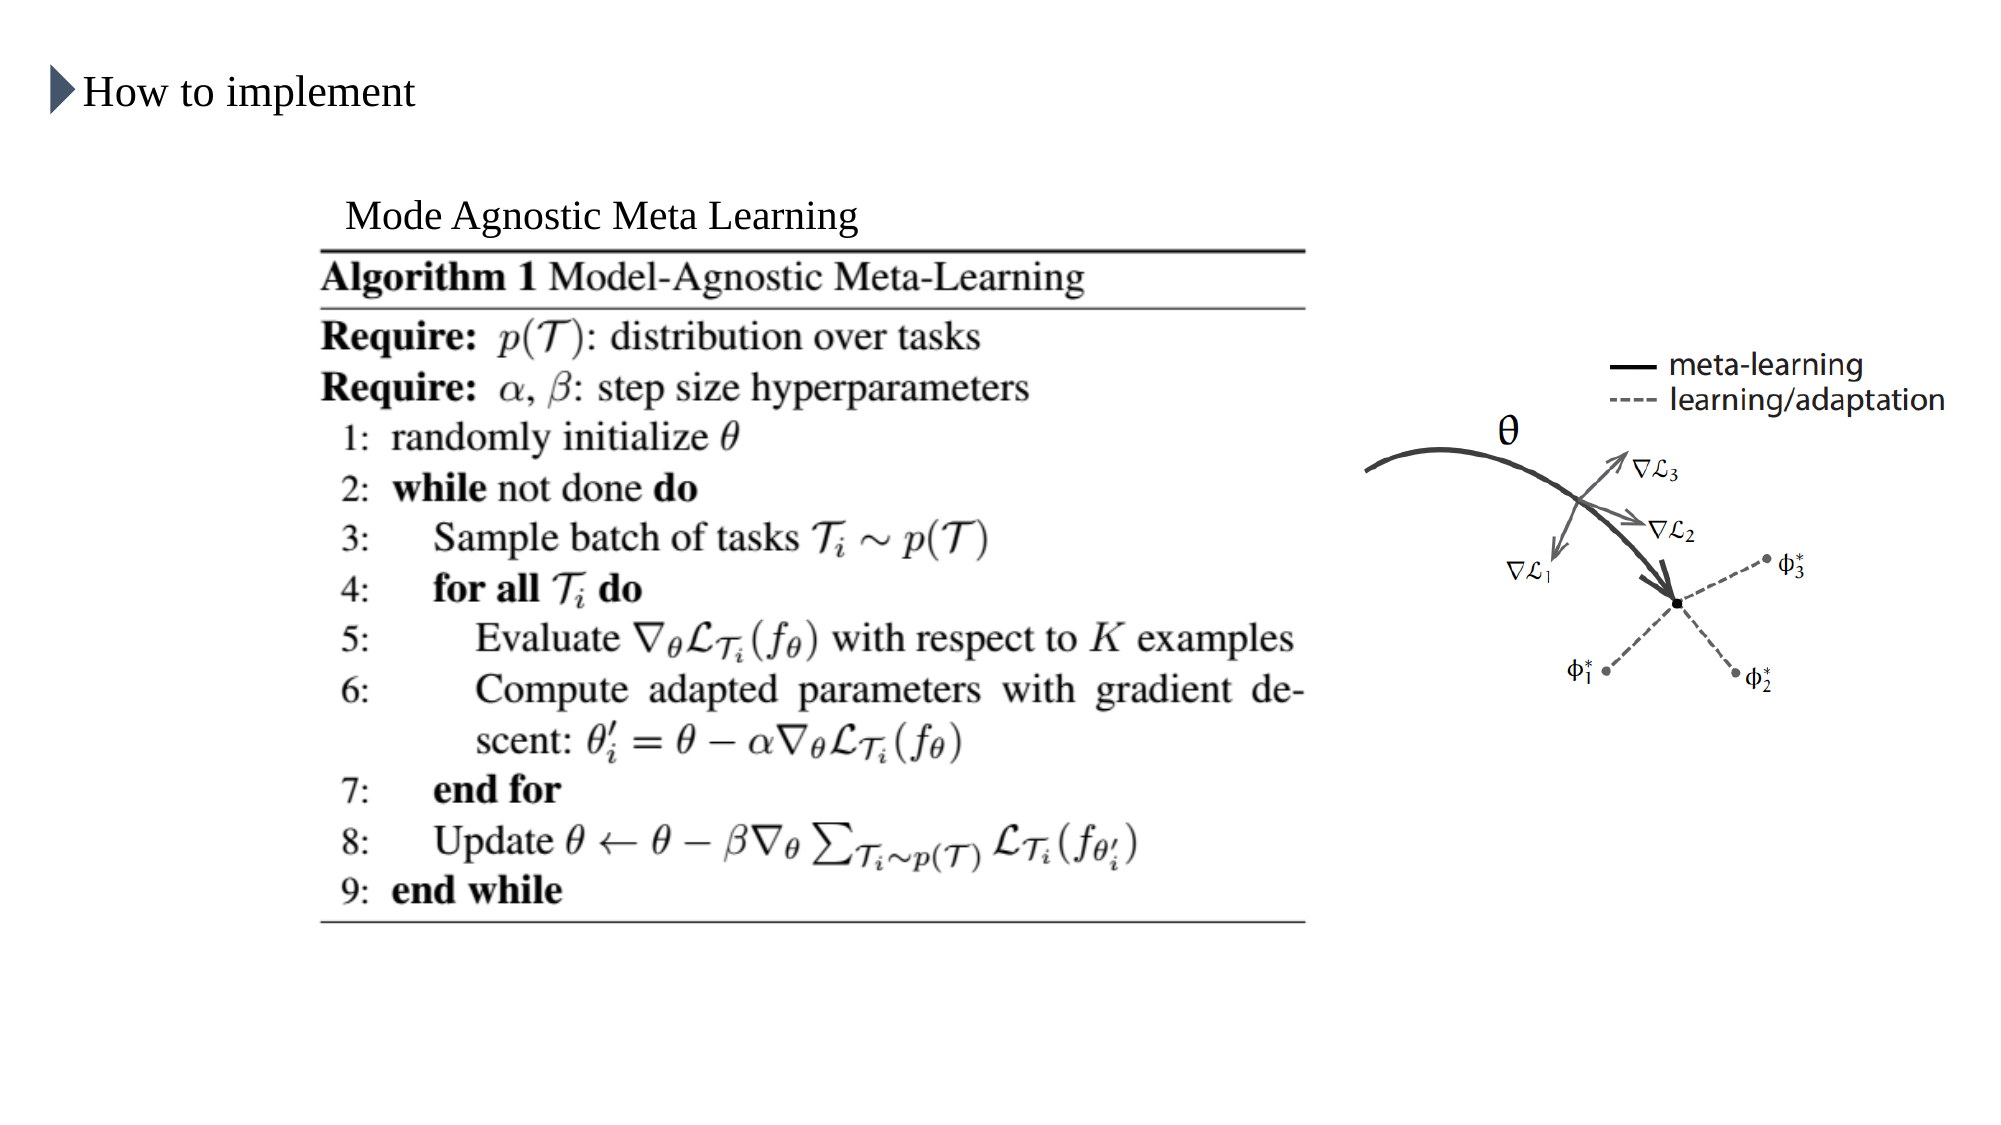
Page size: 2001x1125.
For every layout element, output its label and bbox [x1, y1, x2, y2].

picture [50, 0, 2000, 1125]
text_box [50, 54, 433, 124]
